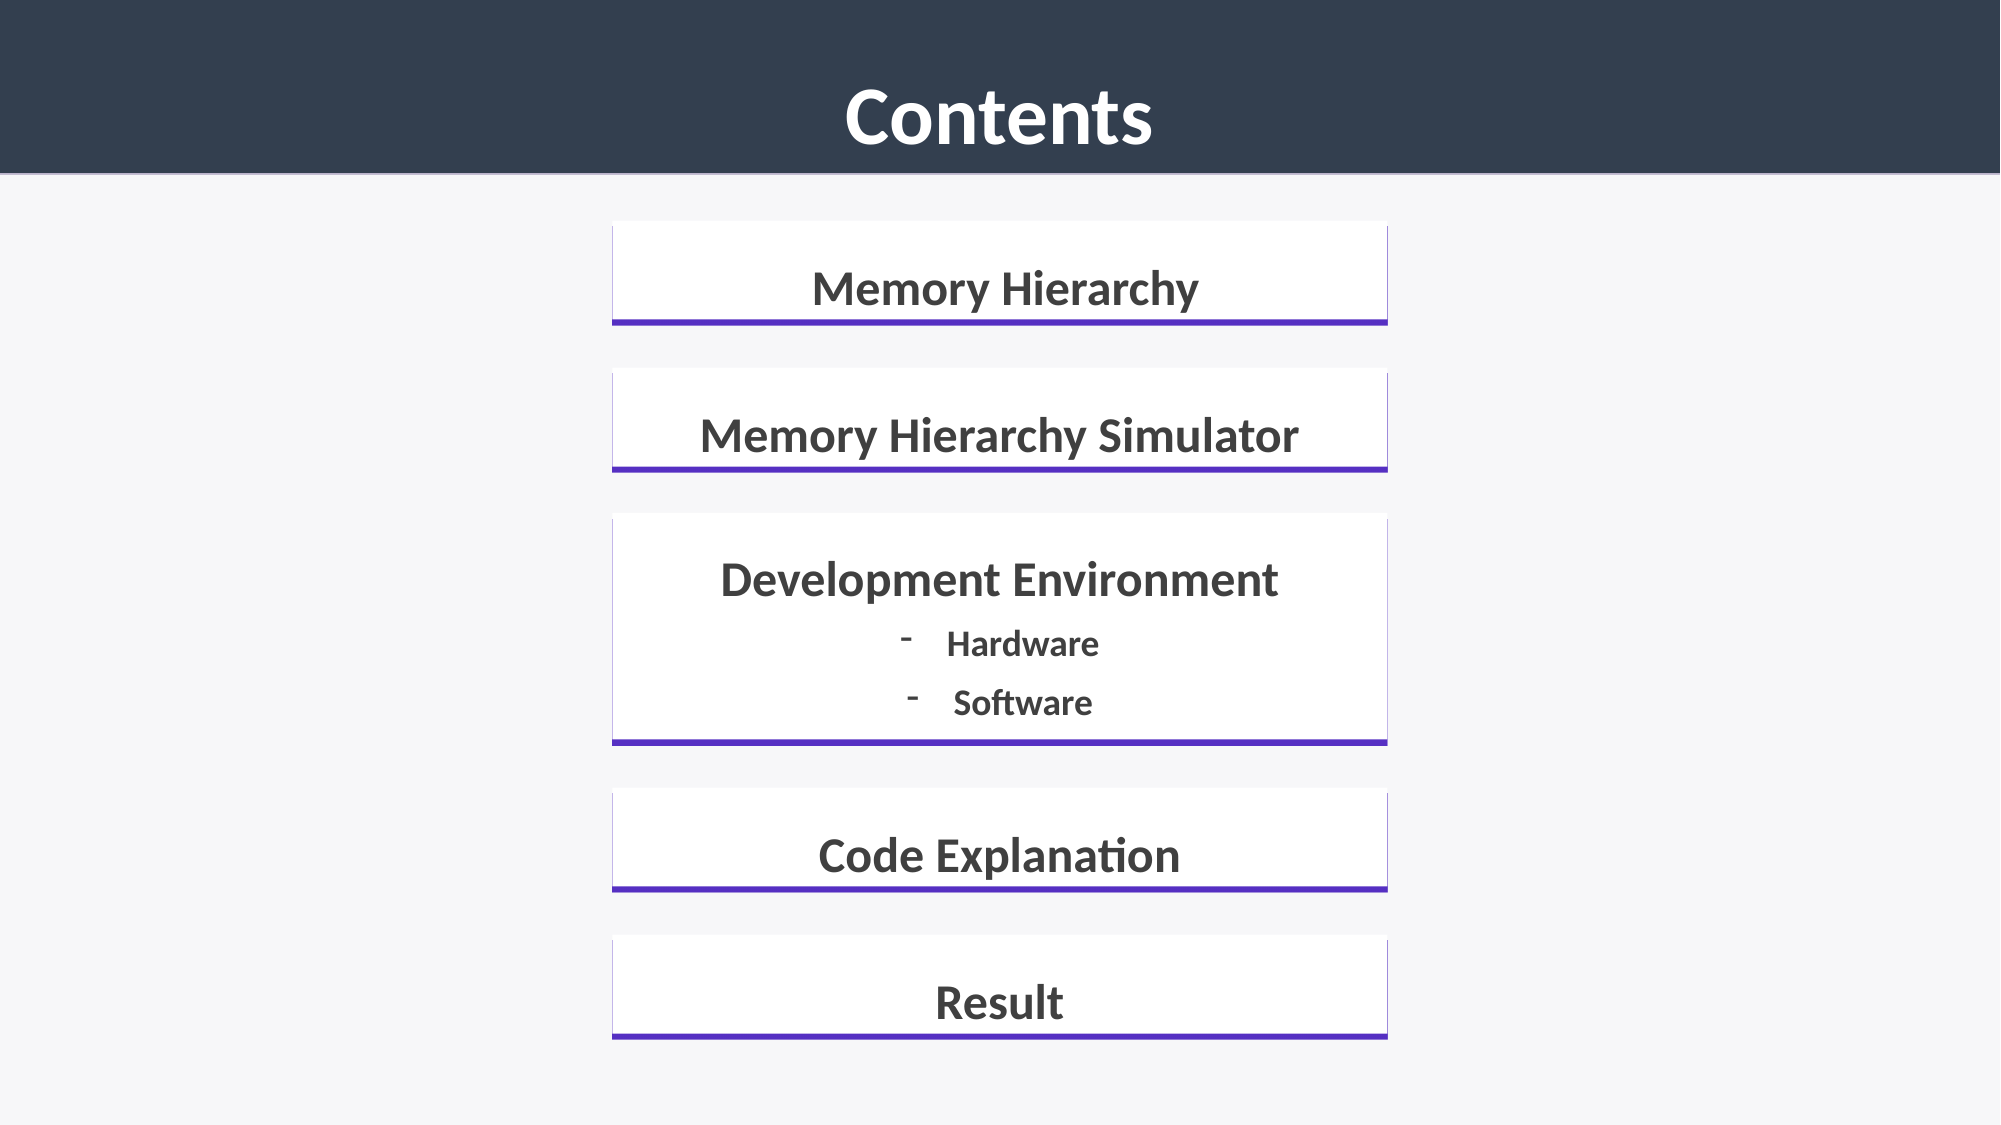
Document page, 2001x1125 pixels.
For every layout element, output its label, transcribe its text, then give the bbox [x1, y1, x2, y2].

text_box Result [611, 934, 1388, 1035]
text_box Contents [0, 0, 2000, 174]
text_box Code Explanation [611, 787, 1388, 887]
text_box Memory Hierarchy [611, 219, 1388, 320]
text_box Development Environment Hardware Software [611, 512, 1388, 740]
text_box Memory Hierarchy Simulator [611, 367, 1388, 468]
